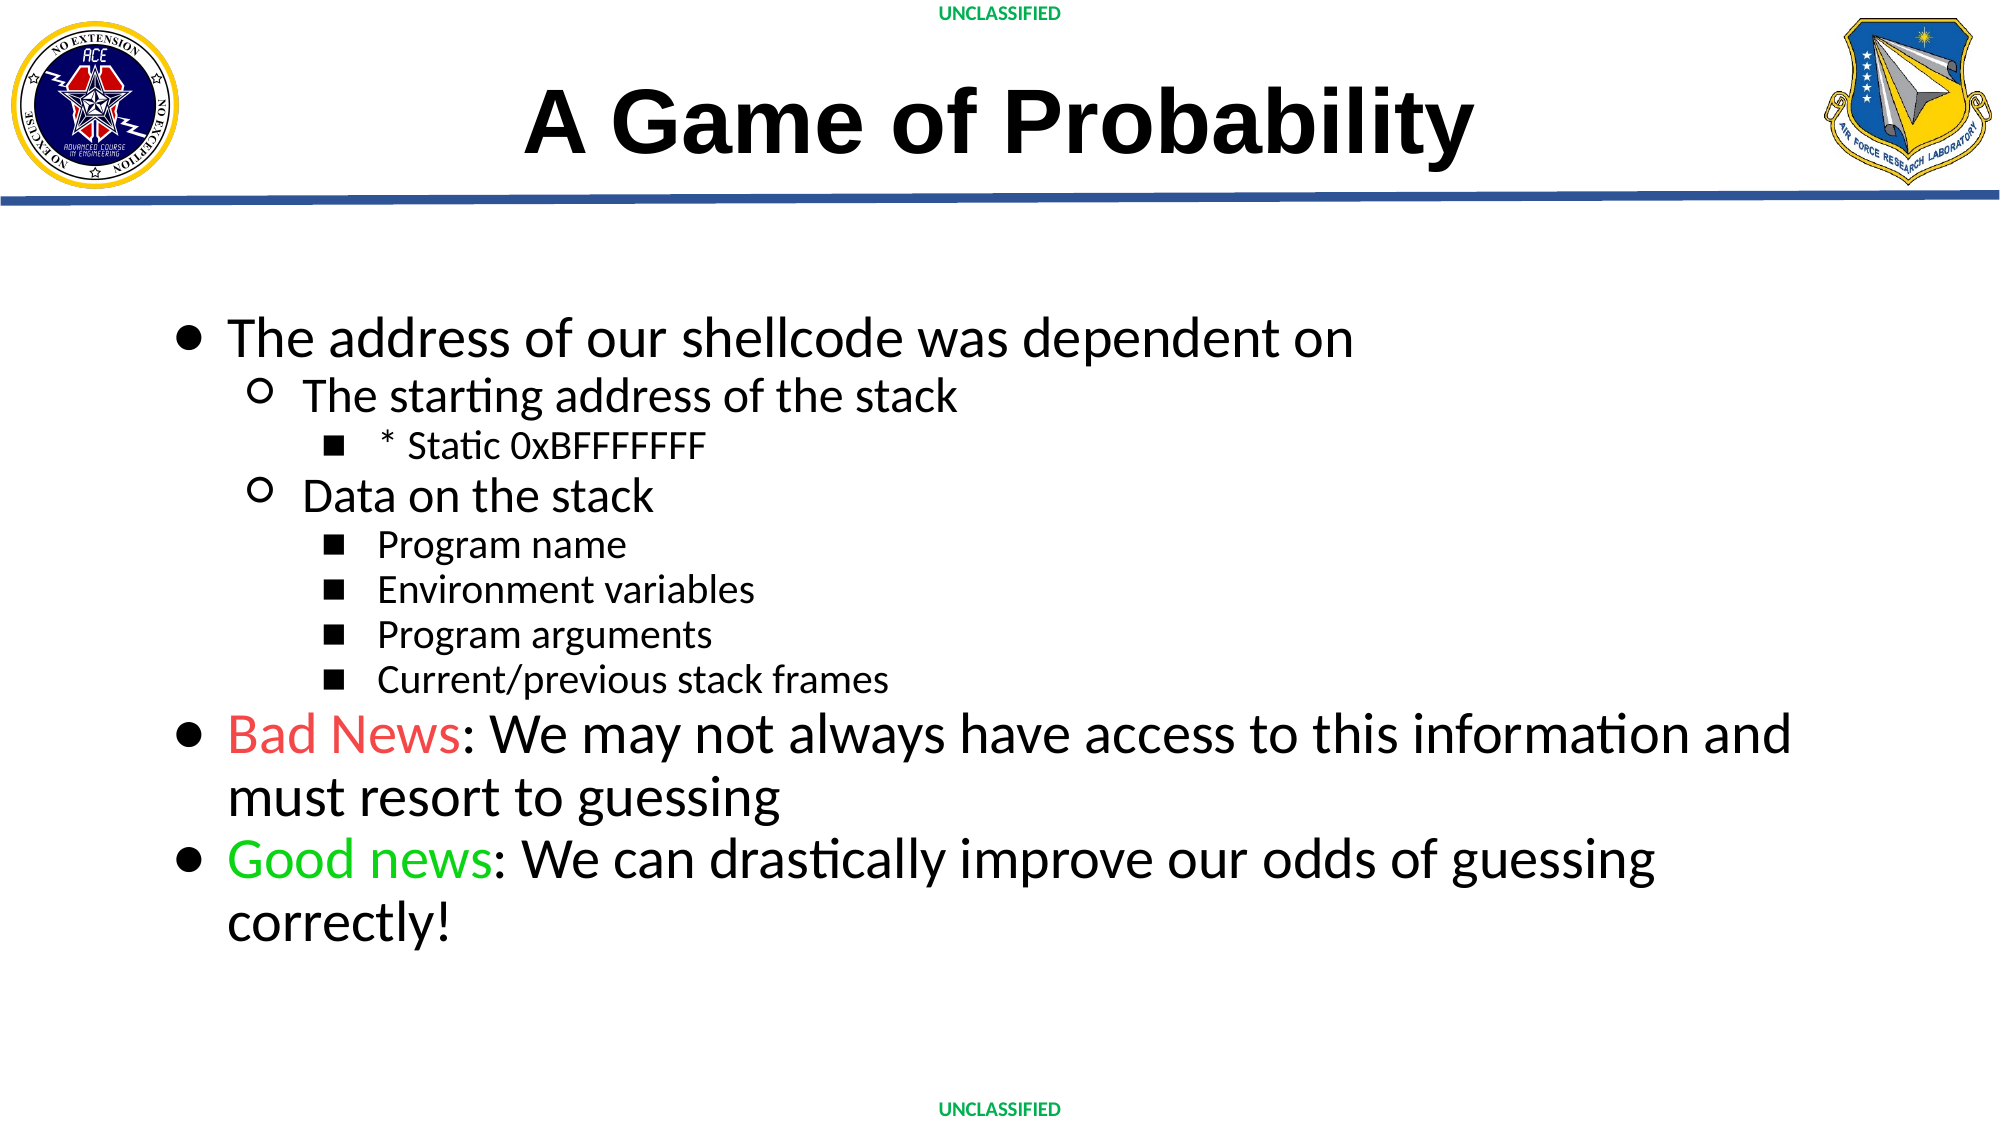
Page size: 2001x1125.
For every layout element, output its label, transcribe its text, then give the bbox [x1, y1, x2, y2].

picture [8, 18, 182, 192]
title A Game of Probability [137, 50, 1863, 197]
picture [1824, 18, 1992, 186]
list The address of our shellcode was dependent on The starting address of the stack * Static 0xBFFFFFFF Data on the stack Program name Environment variables Program arguments Current/previous stack frames Bad News: We may not always have access to this information and must resort to guessing Good news: We can drastically improve our odds of guessing correctly! [137, 299, 1863, 1014]
